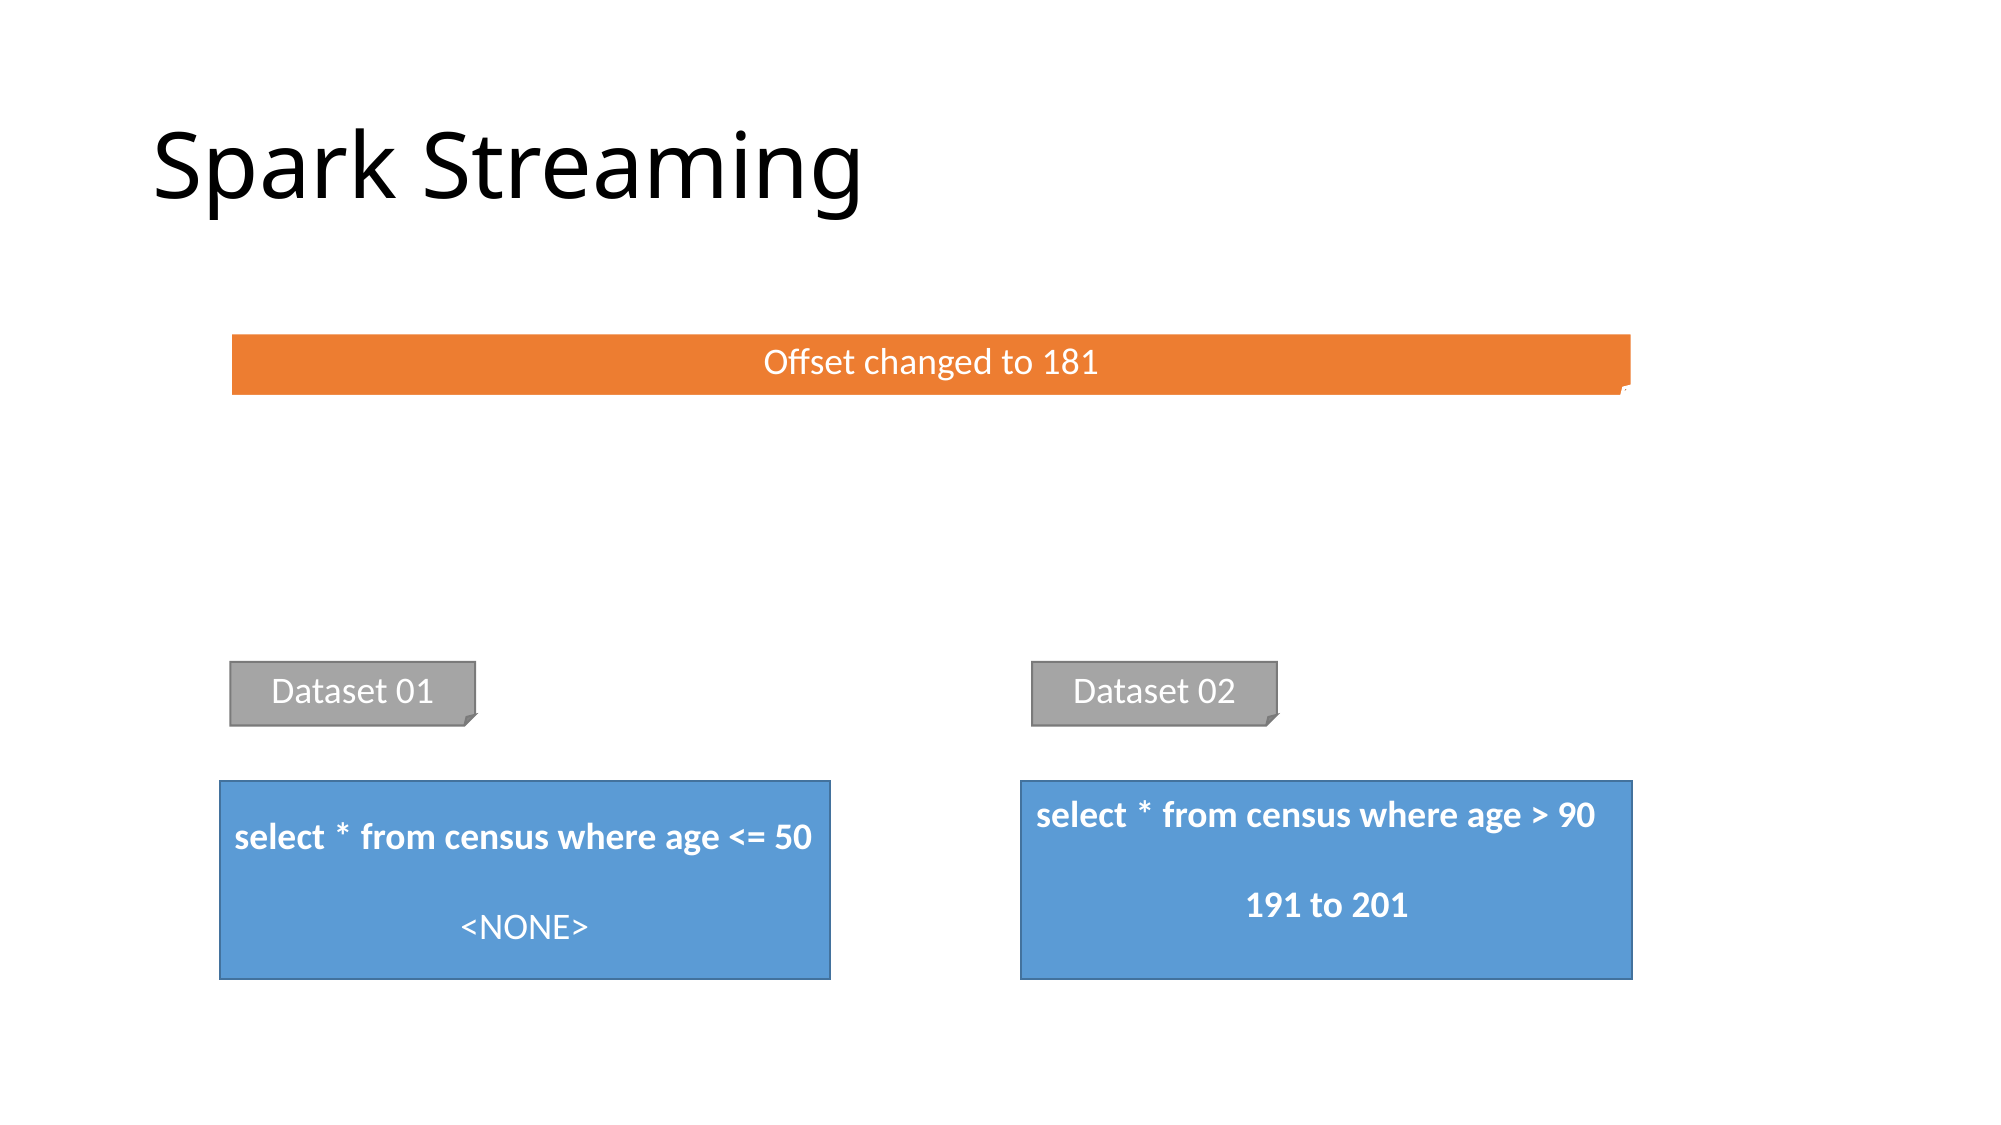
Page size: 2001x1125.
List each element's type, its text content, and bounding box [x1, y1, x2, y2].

text_box Dataset 01 [229, 660, 479, 727]
title Spark Streaming [137, 59, 1863, 232]
list [137, 232, 1863, 1014]
text_box Dataset 02 [1031, 660, 1281, 727]
text_box select * from census where age > 90 191 to 201 [1020, 780, 1633, 980]
text_box Offset changed to 181 [228, 331, 1638, 399]
text_box select * from census where age <= 50 <NONE> [219, 780, 831, 980]
